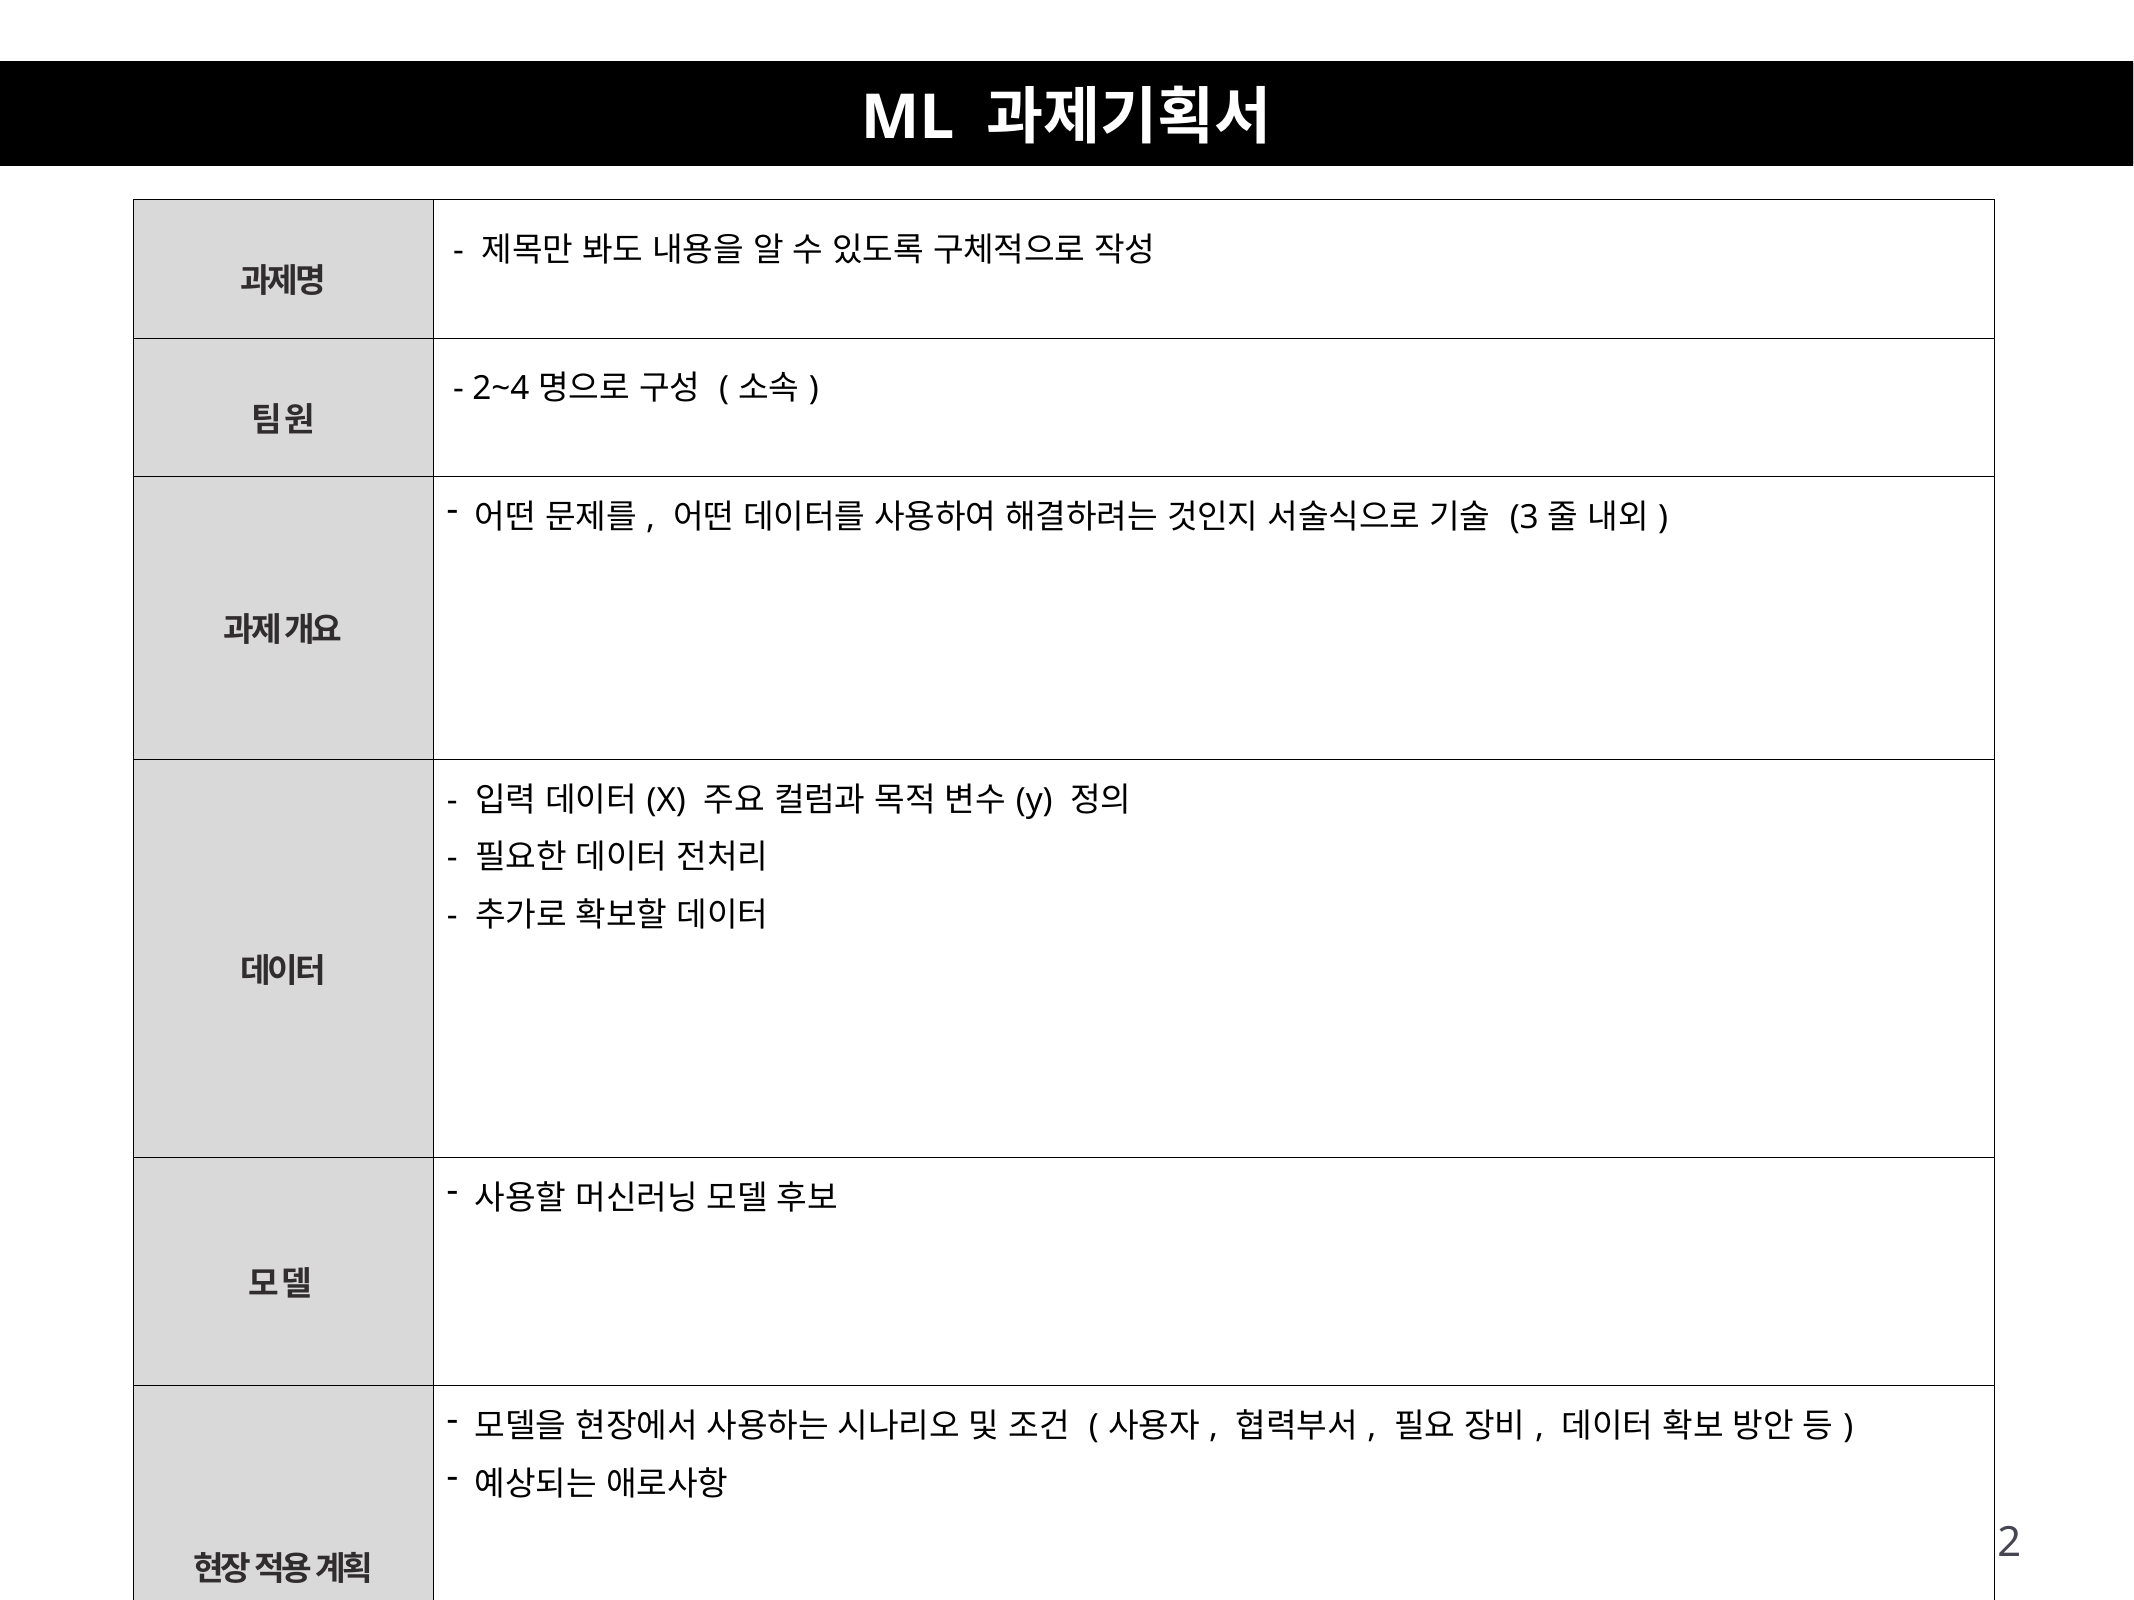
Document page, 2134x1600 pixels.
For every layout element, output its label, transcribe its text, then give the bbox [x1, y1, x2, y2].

table_cell 현장 적용 계획 [134, 1386, 433, 1600]
table_cell 모 델 [134, 1158, 433, 1385]
table_cell - 입력 데이터(X) 주요 컬럼과 목적 변수(y) 정의 - 필요한 데이터 전처리 - 추가로 확보할 데이터 [434, 760, 1994, 1157]
text_box ML 과제기획서 [0, 62, 2134, 165]
table_cell 팀 원 [134, 339, 433, 476]
slide_number 2 [1995, 1504, 2118, 1590]
table_cell 사용할 머신러닝 모델 후보 [434, 1158, 1994, 1385]
table_cell - 2~4명으로 구성 (소속) [434, 339, 1994, 476]
table_header 과제명 [134, 200, 433, 338]
table_cell 모델을 현장에서 사용하는 시나리오 및 조건 (사용자, 협력부서, 필요 장비, 데이터 확보 방안 등) 예상되는 애로사항 [434, 1386, 1994, 1600]
table_cell 데이터 [134, 760, 433, 1157]
table_cell 과제 개요 [134, 477, 433, 759]
table_header - 제목만 봐도 내용을 알 수 있도록 구체적으로 작성 [434, 200, 1994, 338]
table_cell 어떤 문제를, 어떤 데이터를 사용하여 해결하려는 것인지 서술식으로 기술 (3줄 내외) [434, 477, 1994, 759]
